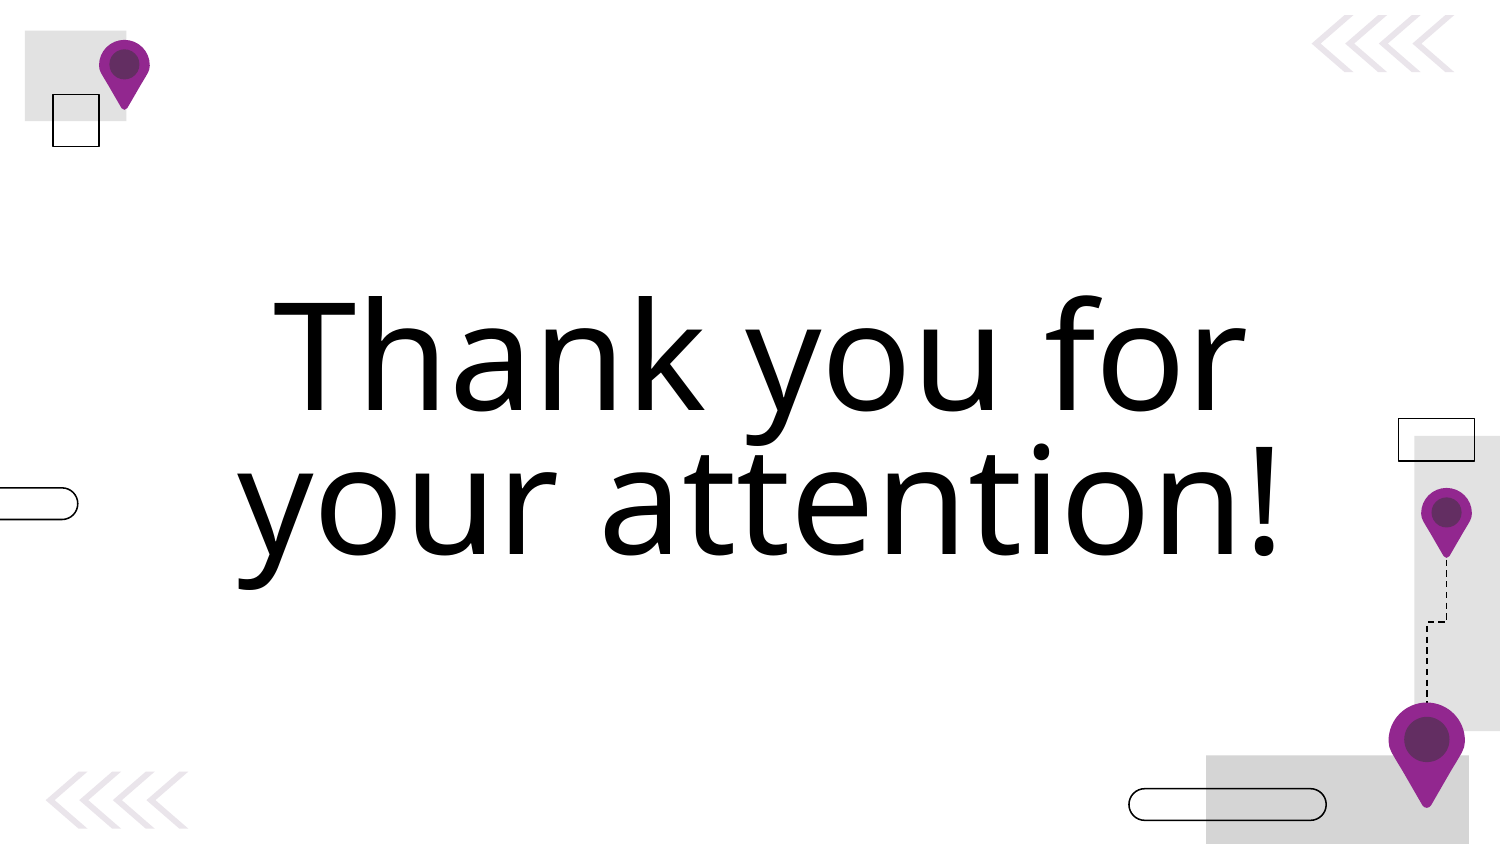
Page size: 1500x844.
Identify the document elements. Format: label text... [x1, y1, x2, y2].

title Thank you for your attention! [122, 232, 1400, 648]
